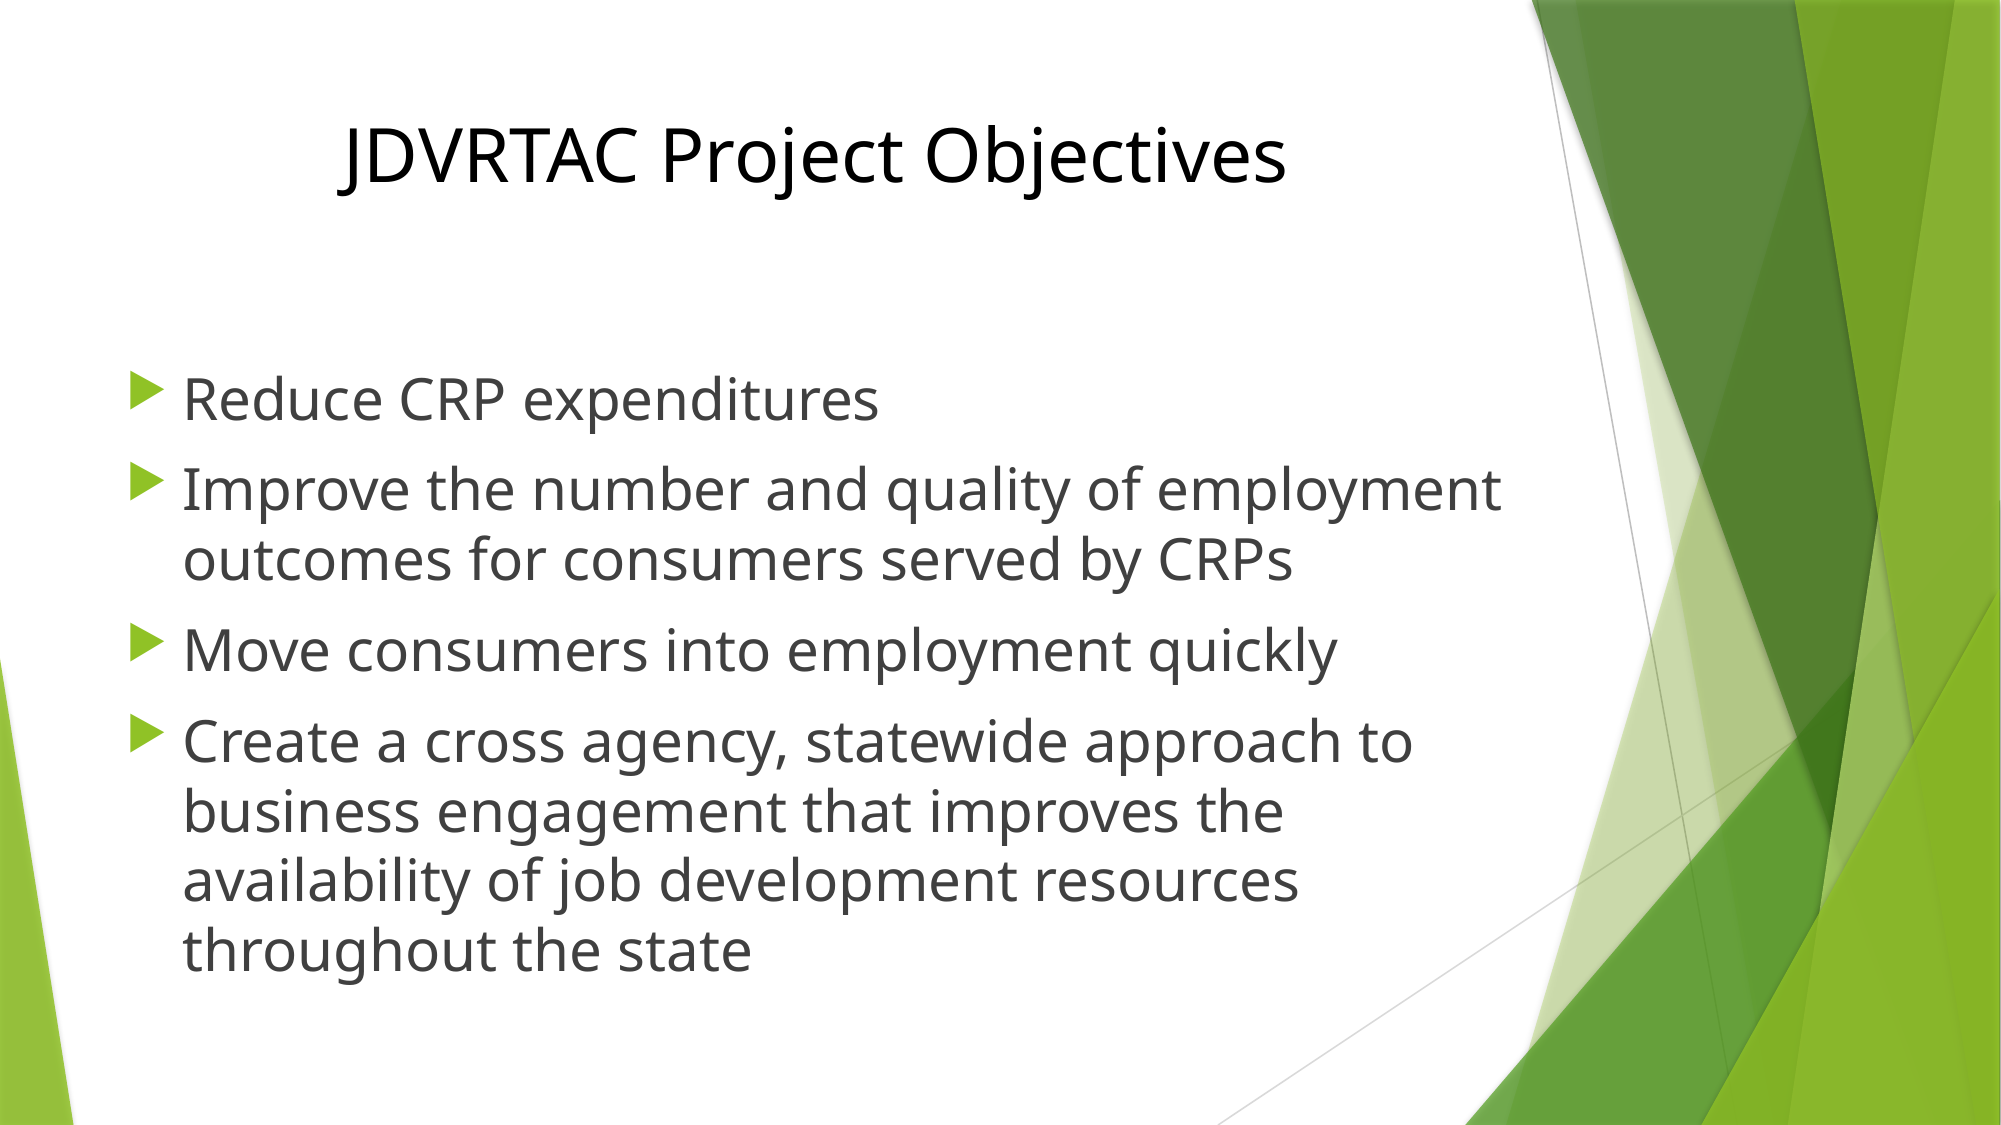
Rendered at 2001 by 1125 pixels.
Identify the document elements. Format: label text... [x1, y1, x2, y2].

list Reduce CRP expenditures Improve the number and quality of employment outcomes for consumers served by CRPs Move consumers into employment quickly Create a cross agency, statewide approach to business engagement that improves the availability of job development resources throughout the state [111, 354, 1522, 992]
title JDVRTAC Project Objectives [111, 99, 1522, 317]
